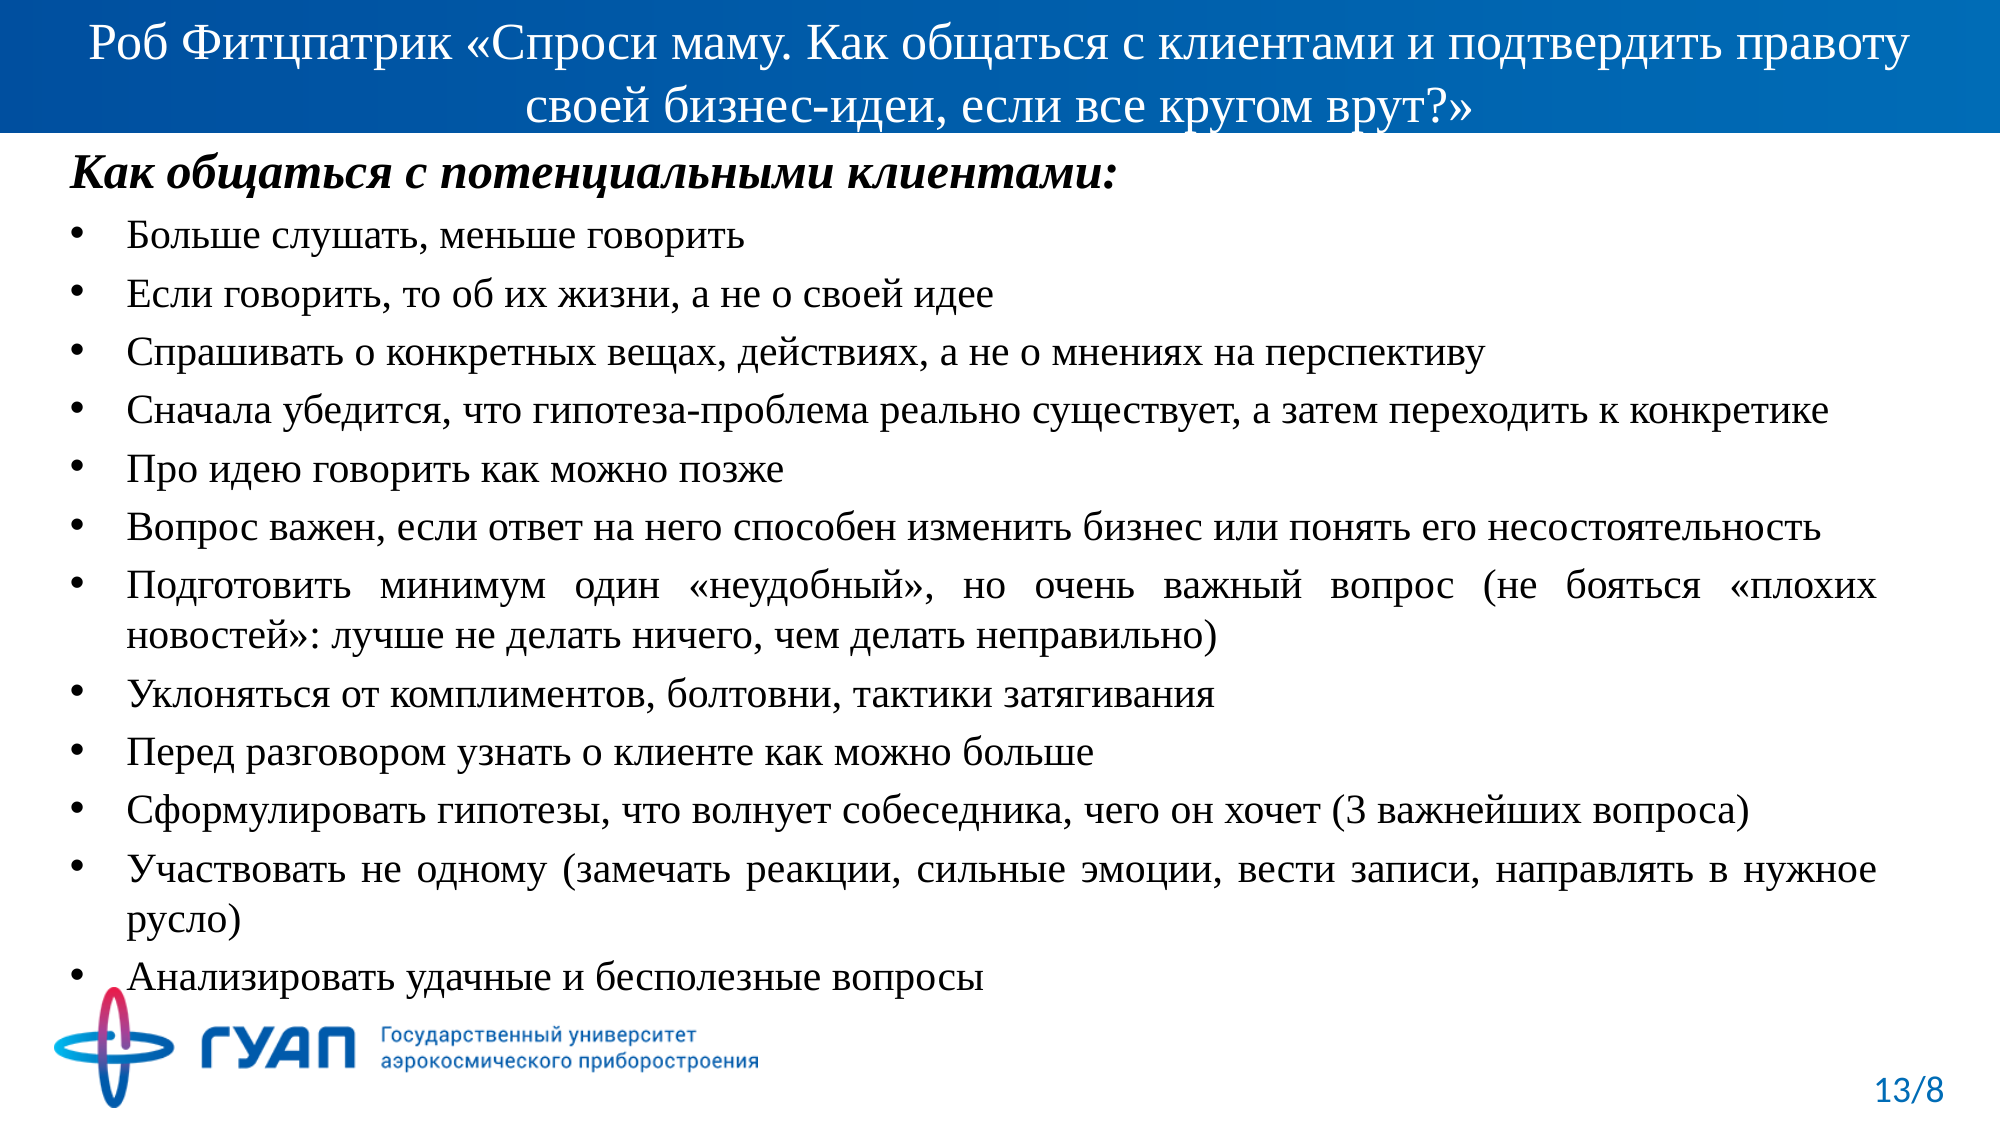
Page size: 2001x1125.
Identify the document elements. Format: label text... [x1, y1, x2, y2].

picture [54, 1038, 61, 1044]
picture [54, 1038, 758, 1108]
list Как общаться с потенциальными клиентами: Больше слушать, меньше говорить Если говорить, то об их жизни, а не о своей идее Спрашивать о конкретных вещах, действиях, а не о мнениях на перспективу Сначала убедится, что гипотеза-проблема реально существует, а затем переходить к конкретике Про идею говорить как можно позже Вопрос важен, если ответ на него способен изменить бизнес или понять его несостоятельность Подготовить минимум один «неудобный», но очень важный вопрос (не бояться «плохих новостей»: лучше не делать ничего, чем делать неправильно) Уклоняться от комплиментов, болтовни, тактики затягивания Перед разговором узнать о клиенте как можно больше Сформулировать гипотезы, что волнует собеседника, чего он хочет (3 важнейших вопроса) Участвовать не одному (замечать реакции, сильные эмоции, вести записи, направлять в нужное русло) Анализировать удачные и бесполезные вопросы [54, 131, 1894, 1038]
title Роб Фитцпатрик «Спроси маму. Как общаться с клиентами и подтвердить правоту своей бизнес-идеи, если все кругом врут?» [54, 0, 1946, 132]
